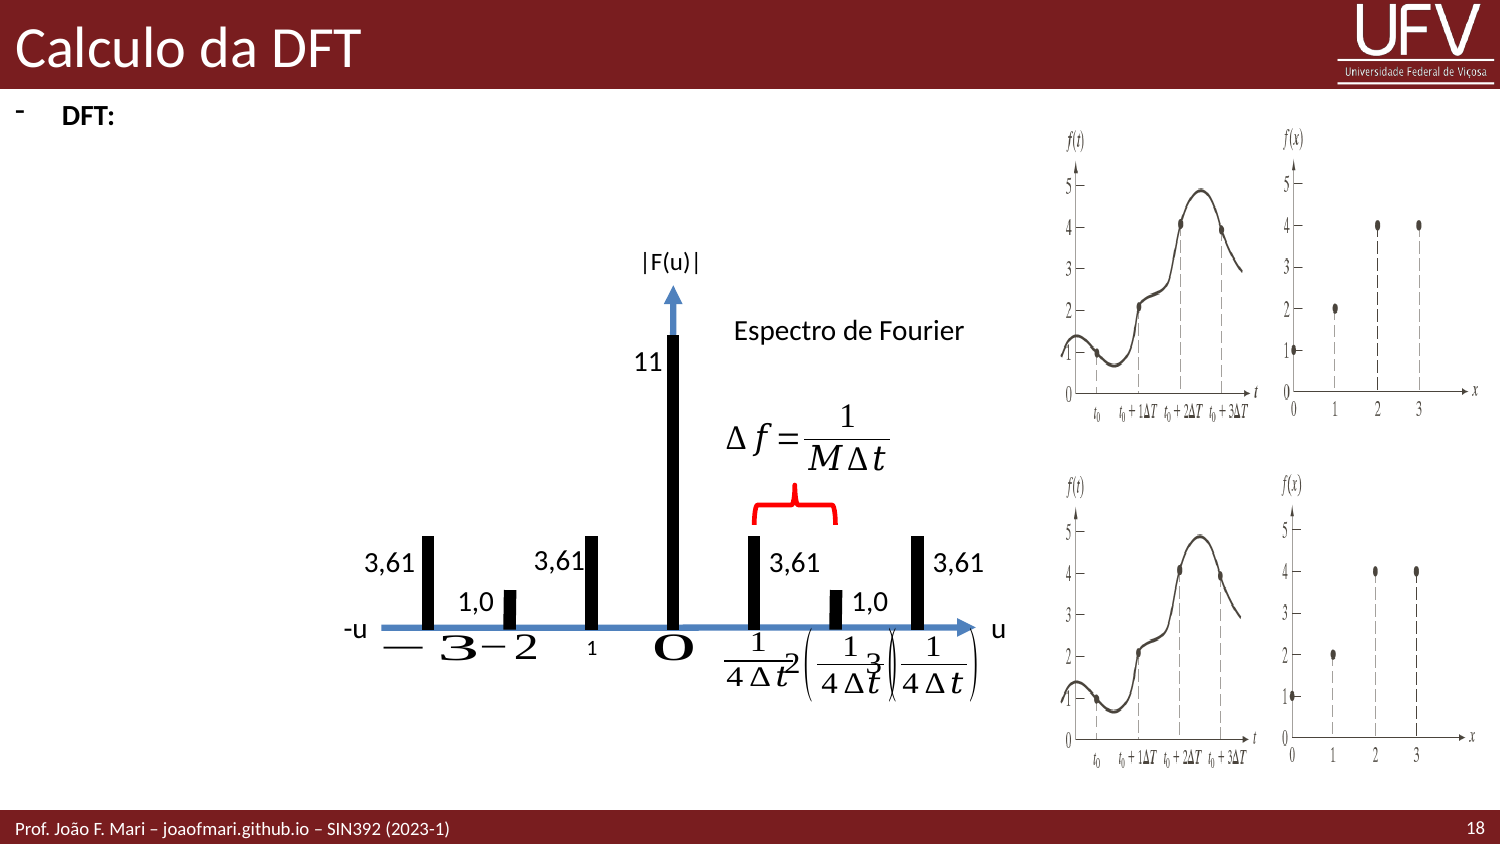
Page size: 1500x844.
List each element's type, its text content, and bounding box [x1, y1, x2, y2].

footer Prof. João F. Mari – joaofmari.github.io – SIN392 (2023-1) [0, 812, 1034, 844]
slide_number 18 [1328, 811, 1500, 844]
title Calculo da DFT [0, 0, 1500, 89]
picture [1053, 120, 1483, 435]
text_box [328, 238, 1022, 705]
picture [1053, 466, 1479, 780]
